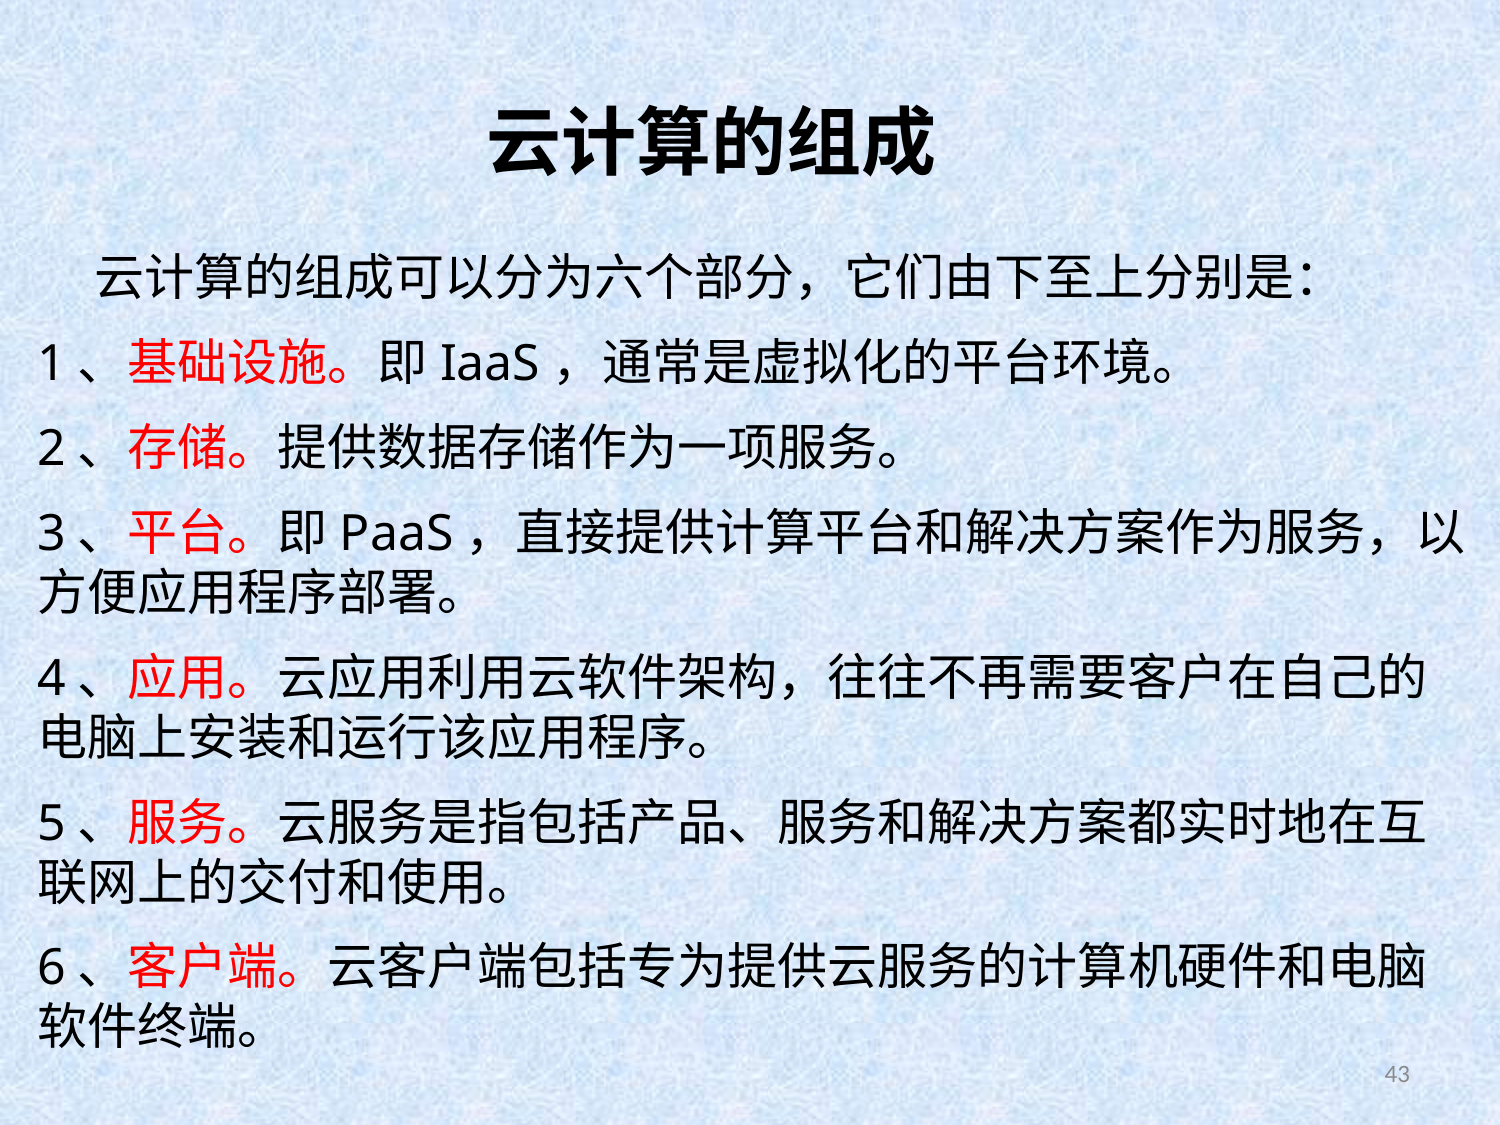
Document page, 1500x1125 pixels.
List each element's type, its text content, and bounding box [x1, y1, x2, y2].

picture [0, 0, 1500, 1125]
slide_number 43 [1074, 1042, 1425, 1103]
text_box 云计算的组成 [425, 87, 998, 193]
